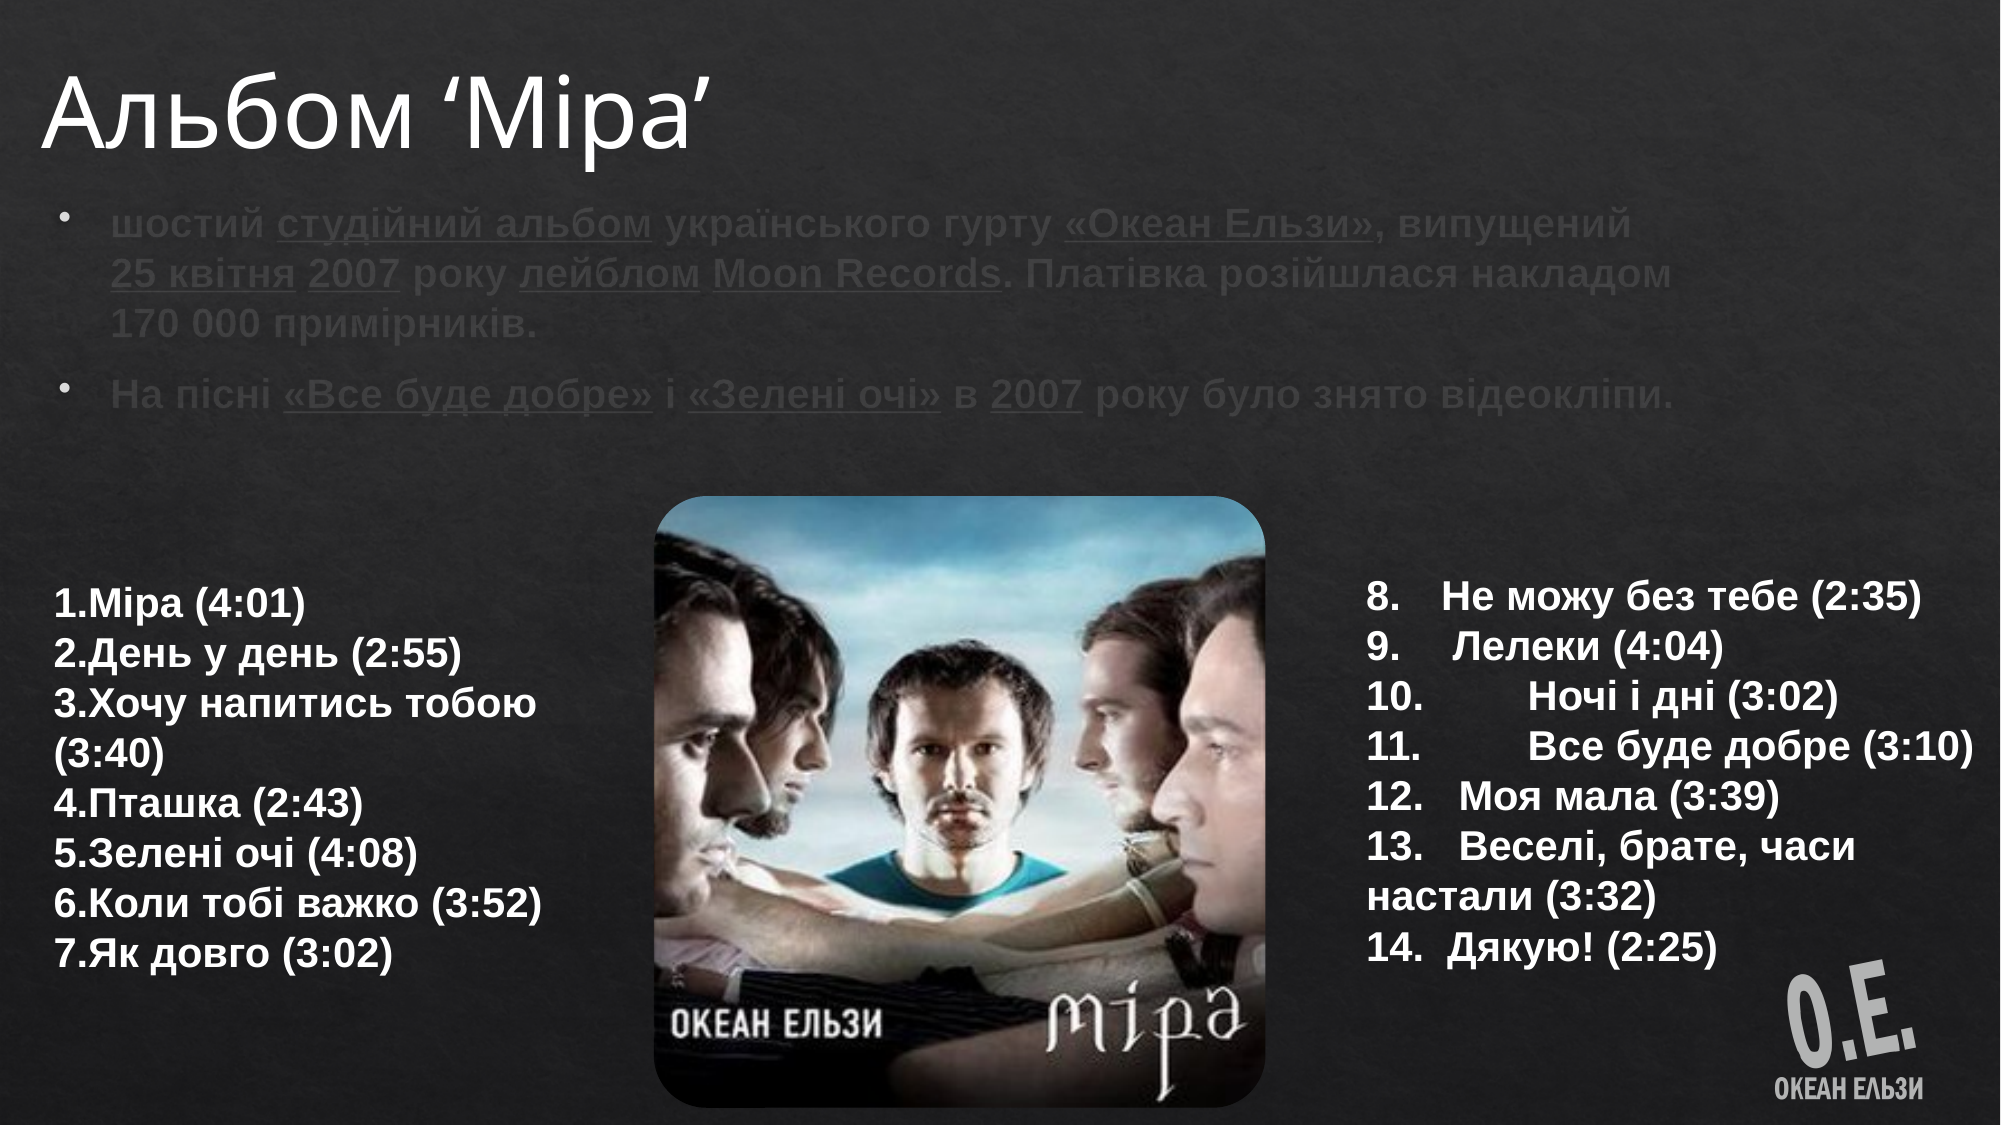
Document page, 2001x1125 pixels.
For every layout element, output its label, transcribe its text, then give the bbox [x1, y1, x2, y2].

text_box Не можу без тебе (2:35) Лелеки (4:04) Ночі і дні (3:02) Все буде добре (3:10) Моя мала (3:39) Веселі, брате, часи настали (3:32) Дякую! (2:25) [1351, 561, 2000, 977]
picture [1602, 853, 2000, 1125]
list шостий студійний альбом українського гурту «Океан Ельзи», випущений 25 квітня 2007 року лейблом Moon Records. Платівка розійшлася накладом 170 000 примірників. На пісні «Все буде добре» і «Зелені очі» в 2007 року було знято відеокліпи. [38, 188, 1738, 854]
text_box Альбом ‘Міра’ [26, 41, 727, 177]
text_box Міра (4:01) День у день (2:55) Хочу напитись тобою (3:40) Пташка (2:43) Зелені очі (4:08) Коли тобі важко (3:52) Як довго (3:02) [38, 568, 600, 984]
picture [653, 495, 1266, 1108]
